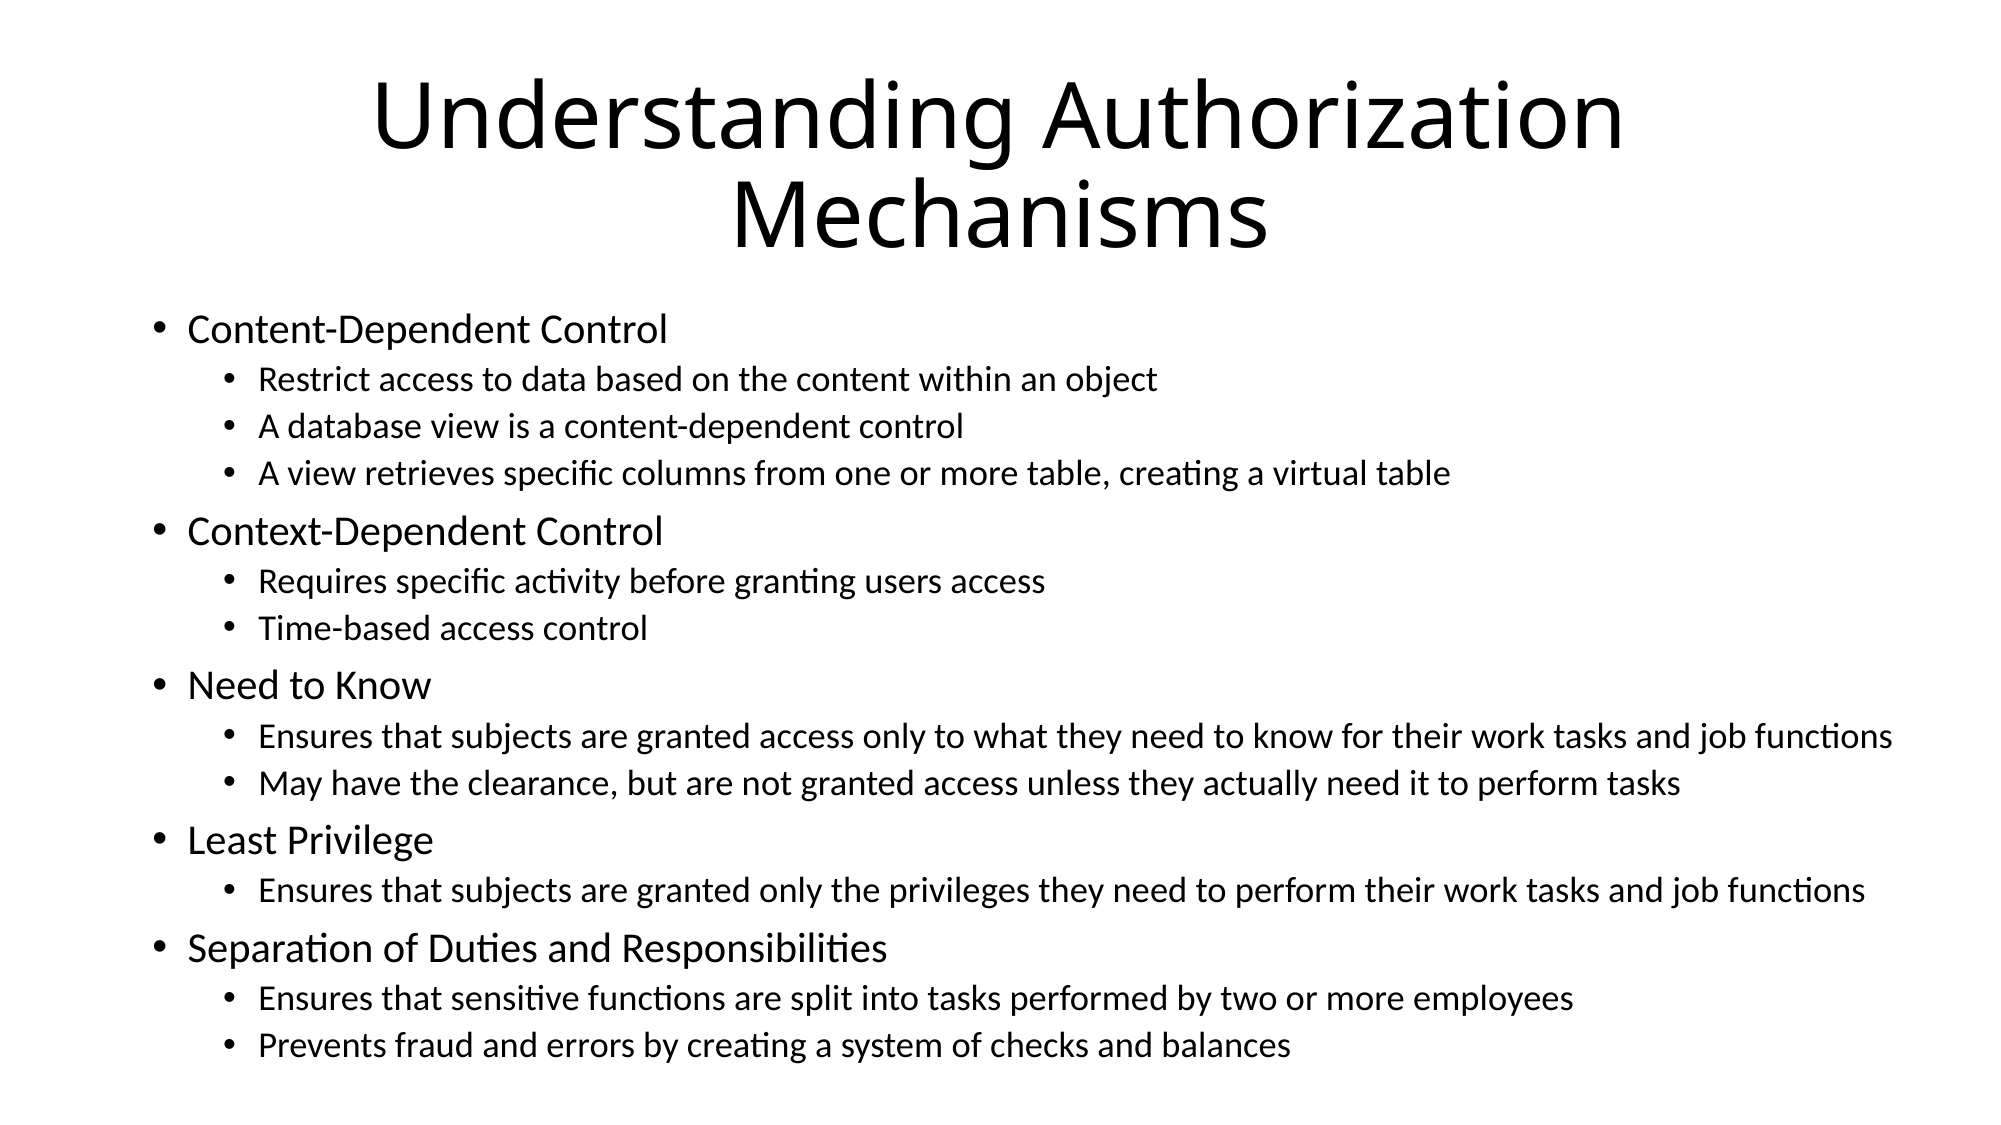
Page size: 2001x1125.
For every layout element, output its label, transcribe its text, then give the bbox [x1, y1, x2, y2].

list Content-Dependent Control Restrict access to data based on the content within an object A database view is a content-dependent control A view retrieves specific columns from one or more table, creating a virtual table Context-Dependent Control Requires specific activity before granting users access Time-based access control Need to Know Ensures that subjects are granted access only to what they need to know for their work tasks and job functions May have the clearance, but are not granted access unless they actually need it to perform tasks Least Privilege Ensures that subjects are granted only the privileges they need to perform their work tasks and job functions Separation of Duties and Responsibilities Ensures that sensitive functions are split into tasks performed by two or more employees Prevents fraud and errors by creating a system of checks and balances [137, 299, 1931, 1095]
title Understanding Authorization Mechanisms [137, 59, 1863, 278]
